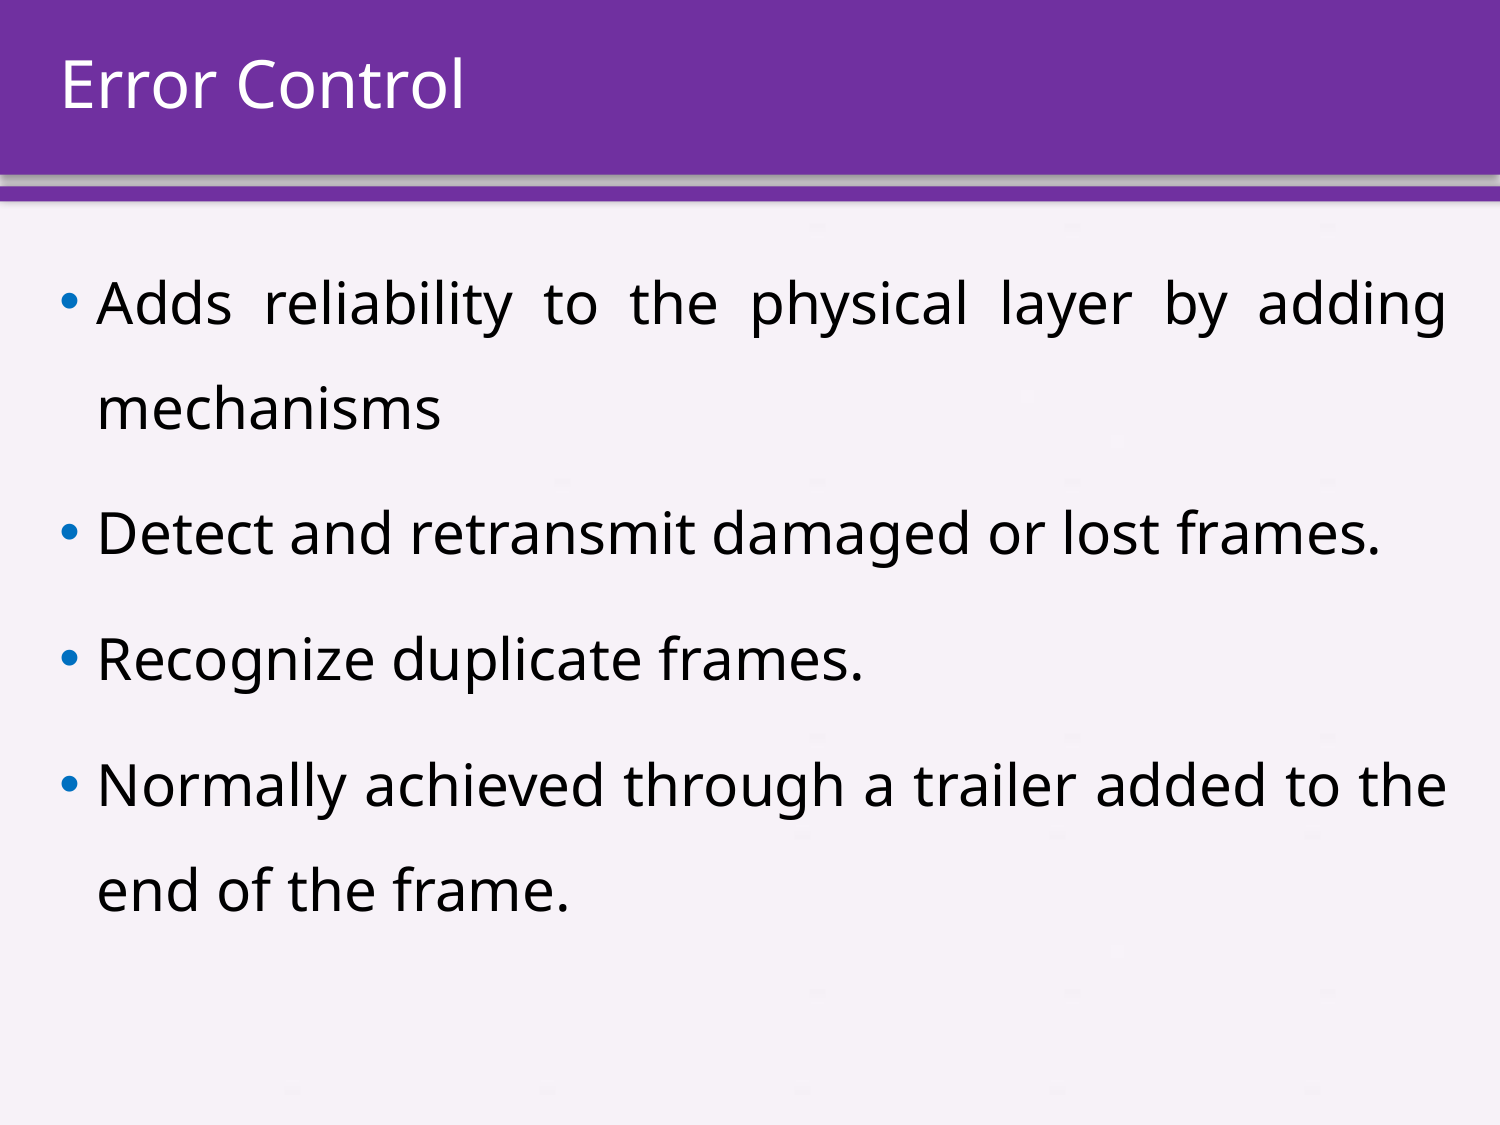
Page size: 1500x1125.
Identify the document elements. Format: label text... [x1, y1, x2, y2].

title Error Control [44, 0, 1464, 175]
list Adds reliability to the physical layer by adding mechanisms Detect and retransmit damaged or lost frames. Recognize duplicate frames. Normally achieved through a trailer added to the end of the frame. [44, 223, 1464, 950]
picture [0, 175, 1500, 186]
picture [0, 202, 1500, 1125]
